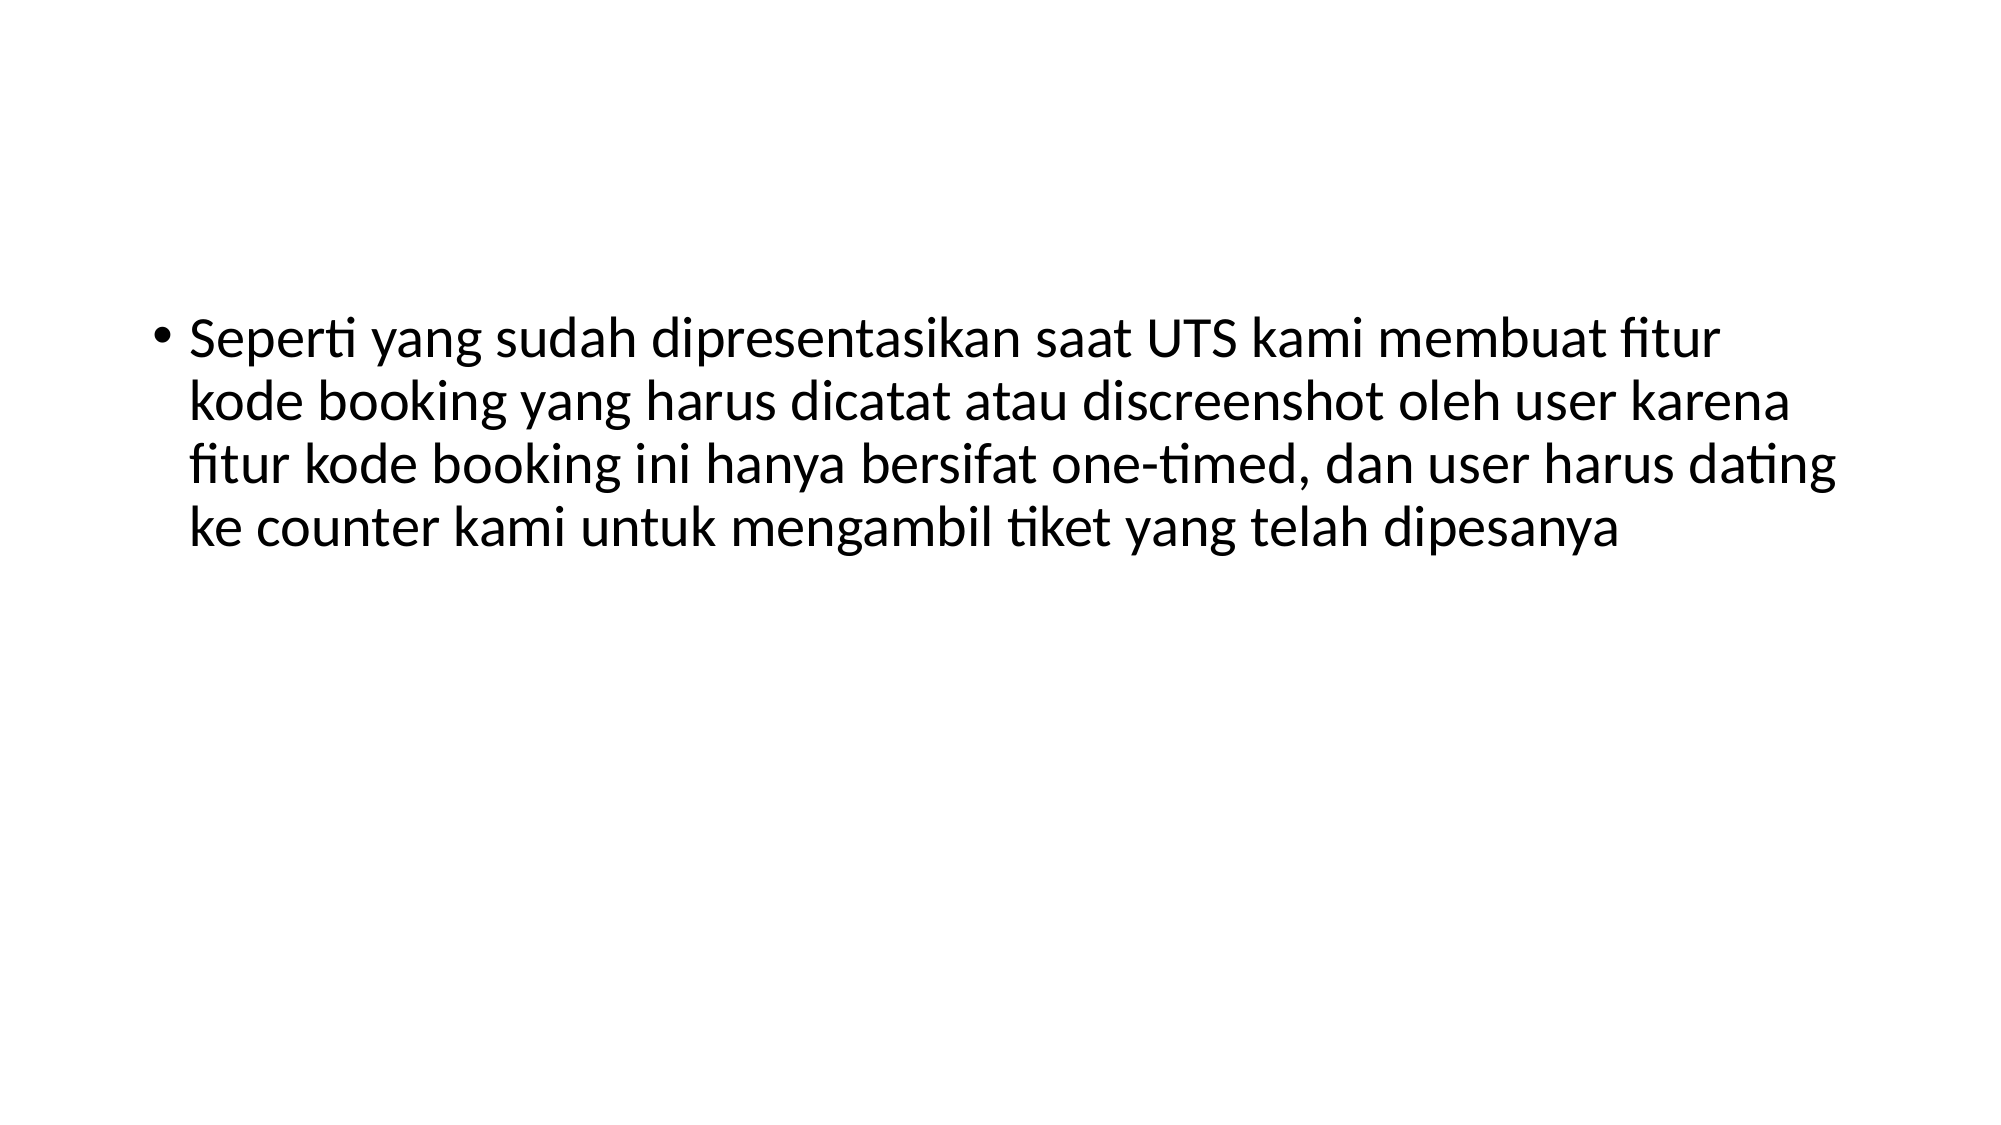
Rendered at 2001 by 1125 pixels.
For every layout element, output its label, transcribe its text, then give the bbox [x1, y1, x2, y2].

list Seperti yang sudah dipresentasikan saat UTS kami membuat fitur kode booking yang harus dicatat atau discreenshot oleh user karena fitur kode booking ini hanya bersifat one-timed, dan user harus dating ke counter kami untuk mengambil tiket yang telah dipesanya [137, 299, 1863, 1014]
